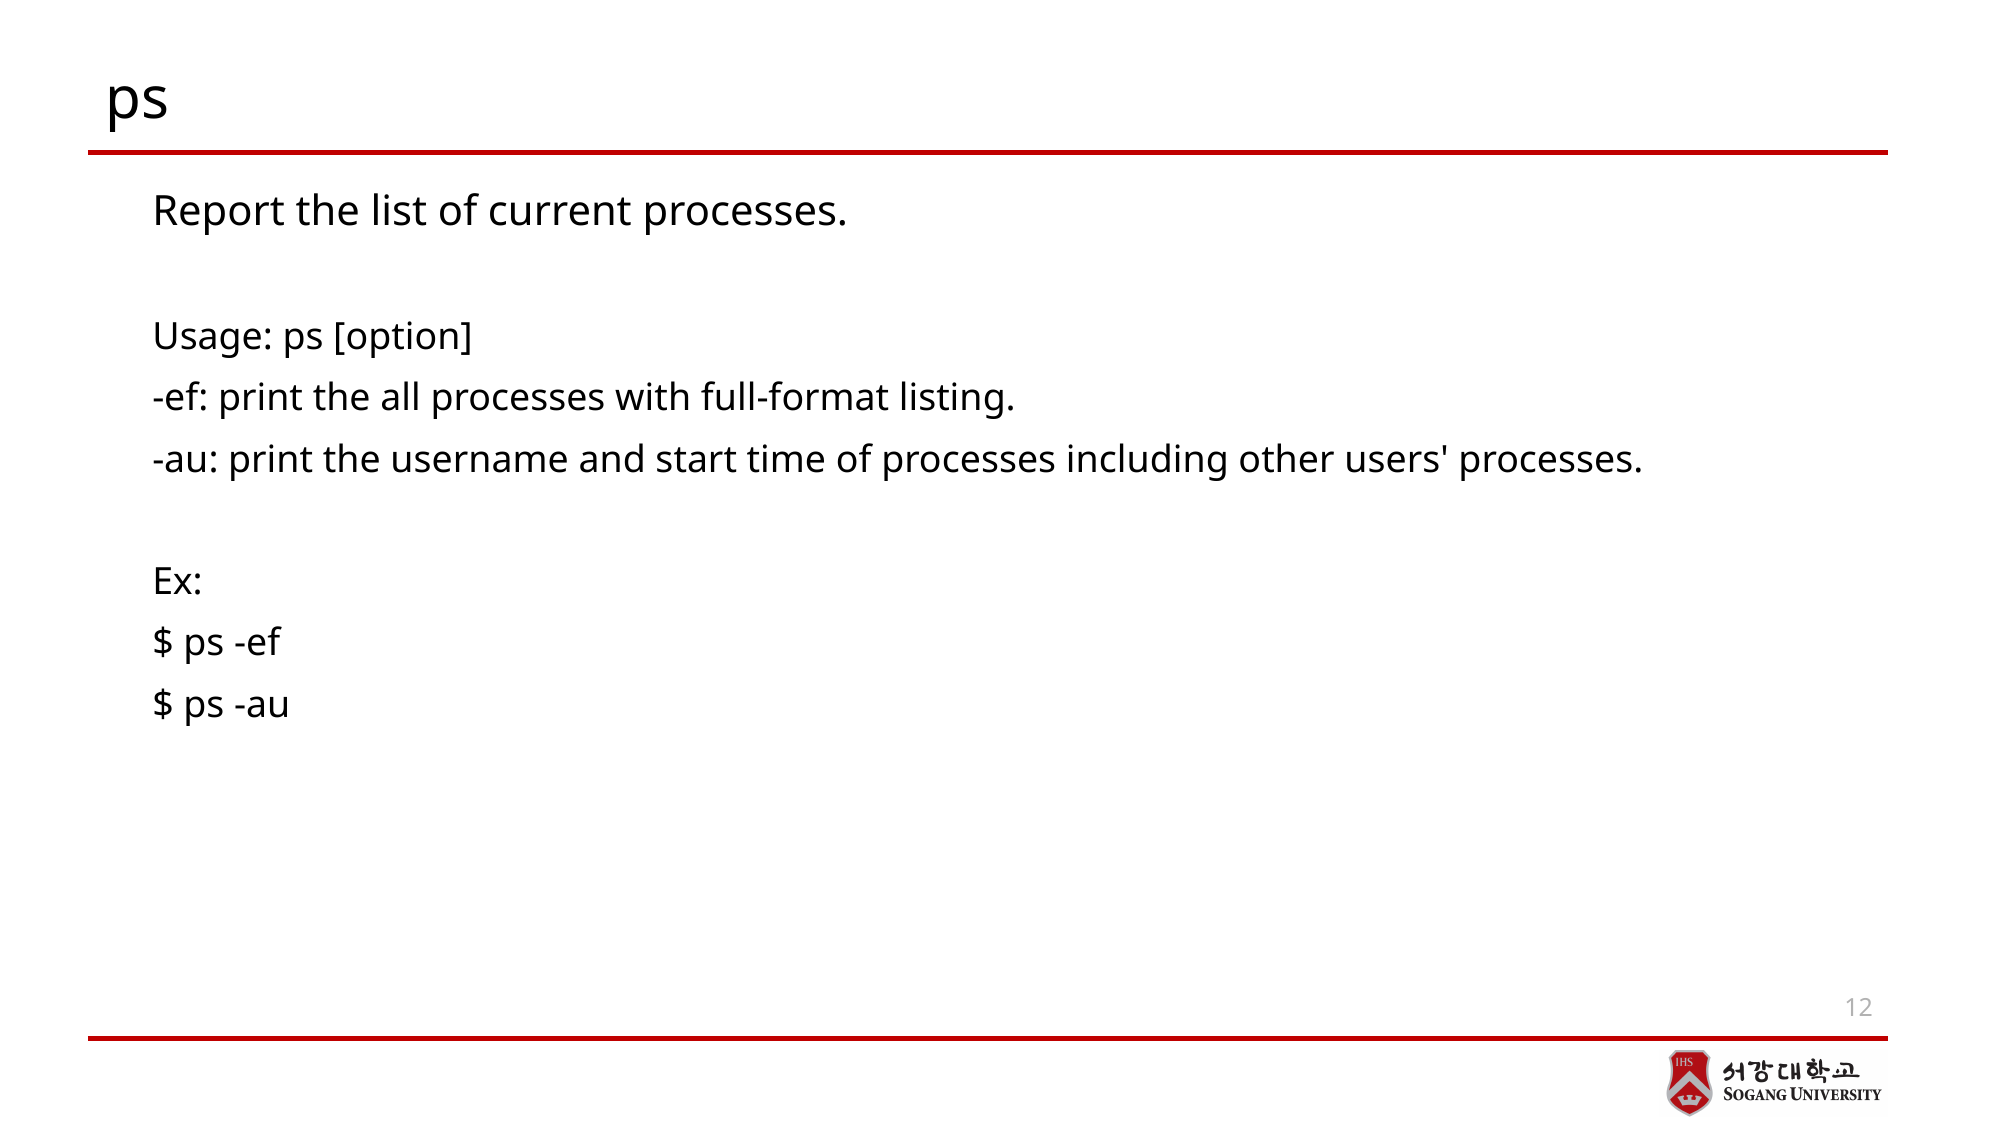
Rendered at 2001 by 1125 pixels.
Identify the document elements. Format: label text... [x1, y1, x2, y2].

slide_number 12 [1774, 978, 1888, 1039]
title ps [91, 61, 1817, 141]
picture [1659, 1049, 1888, 1117]
list Report the list of current processes. Usage: ps [option] -ef: print the all processes with full-format listing. -au: print the username and start time of processes including other users' processes. Ex: $ ps -ef $ ps -au [137, 182, 1817, 980]
